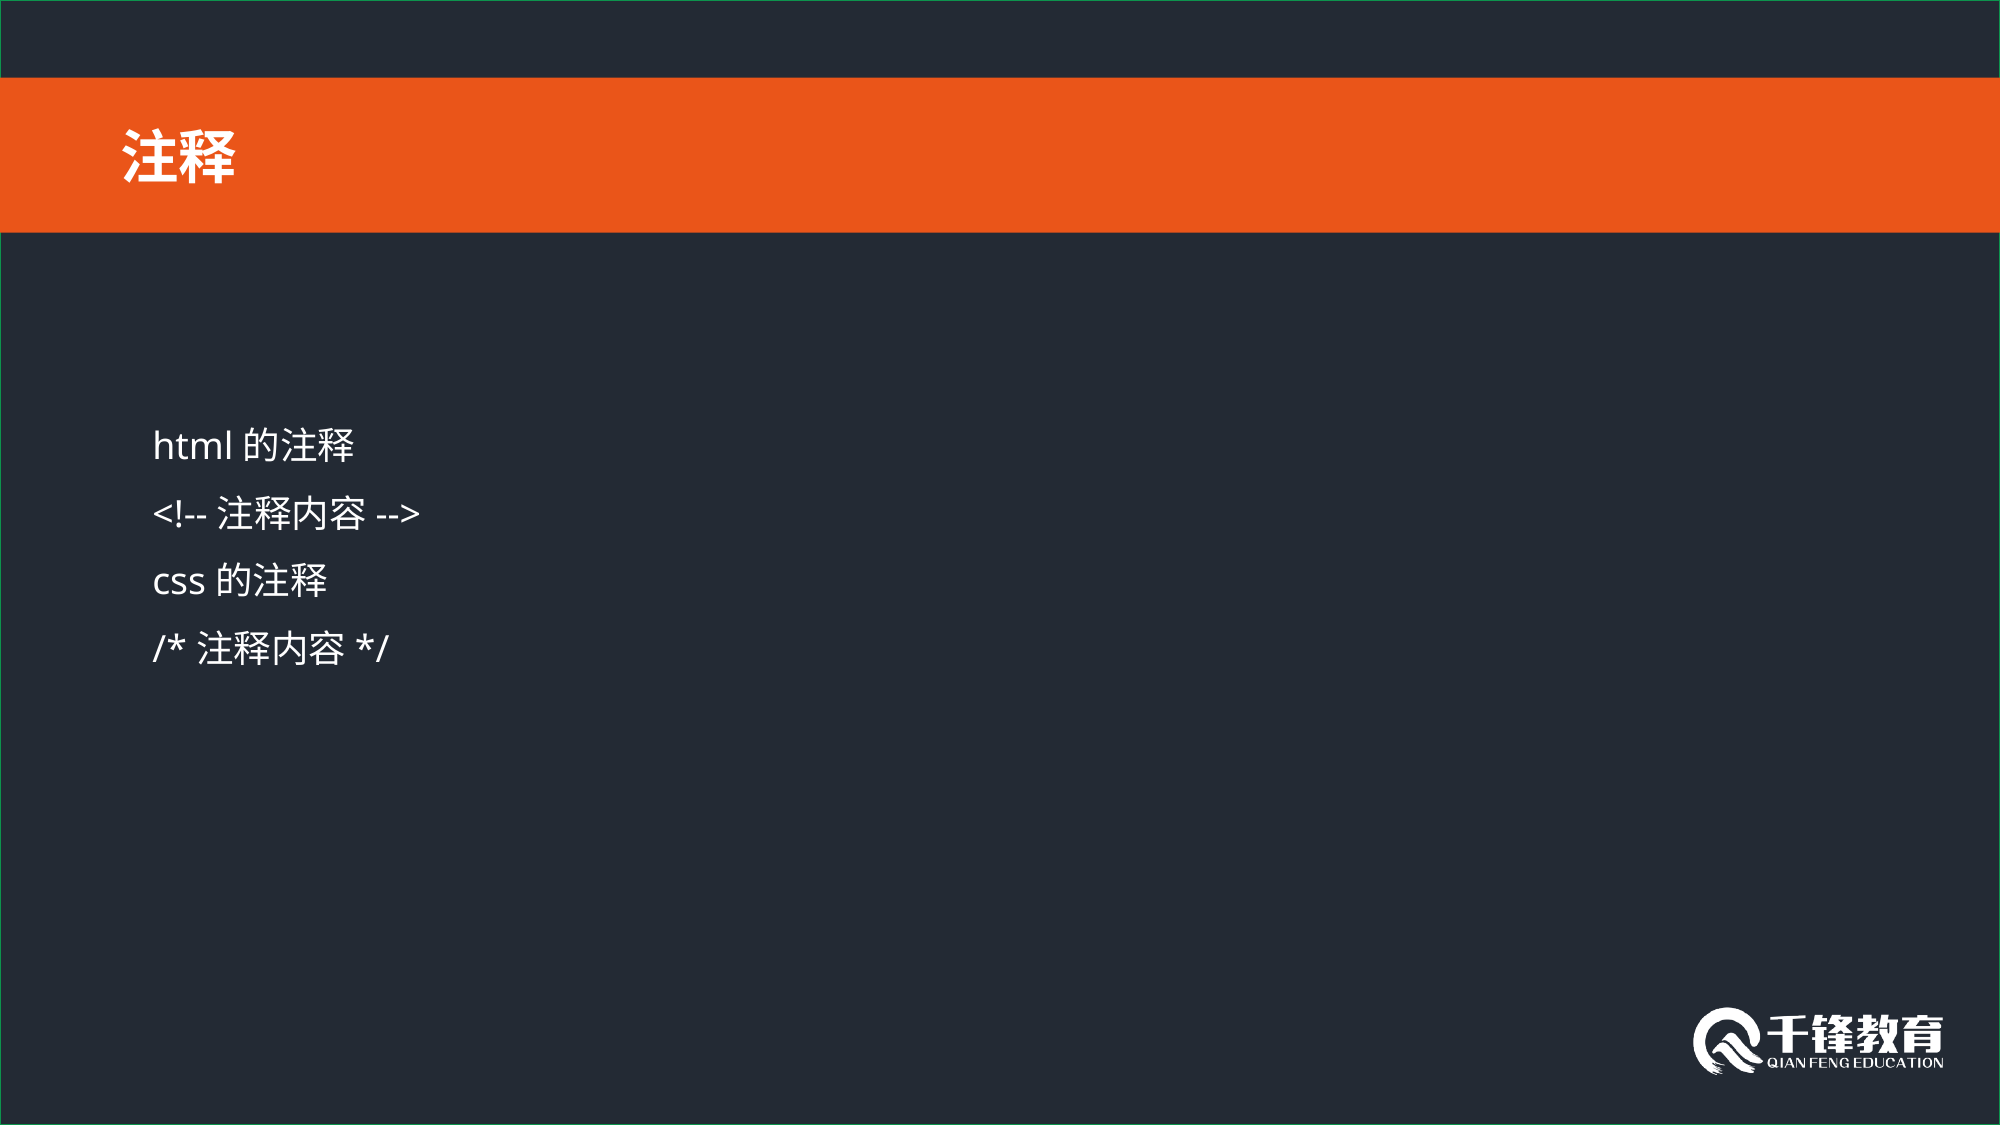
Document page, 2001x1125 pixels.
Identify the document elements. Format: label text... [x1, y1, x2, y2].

text_box html的注释 <!--注释内容--> css的注释 /*注释内容*/ [137, 392, 1138, 677]
picture [1691, 1002, 1948, 1080]
text_box 注释 [106, 112, 605, 198]
text_box [0, 77, 2000, 234]
text_box [0, 234, 2000, 1125]
text_box [0, 0, 2000, 77]
